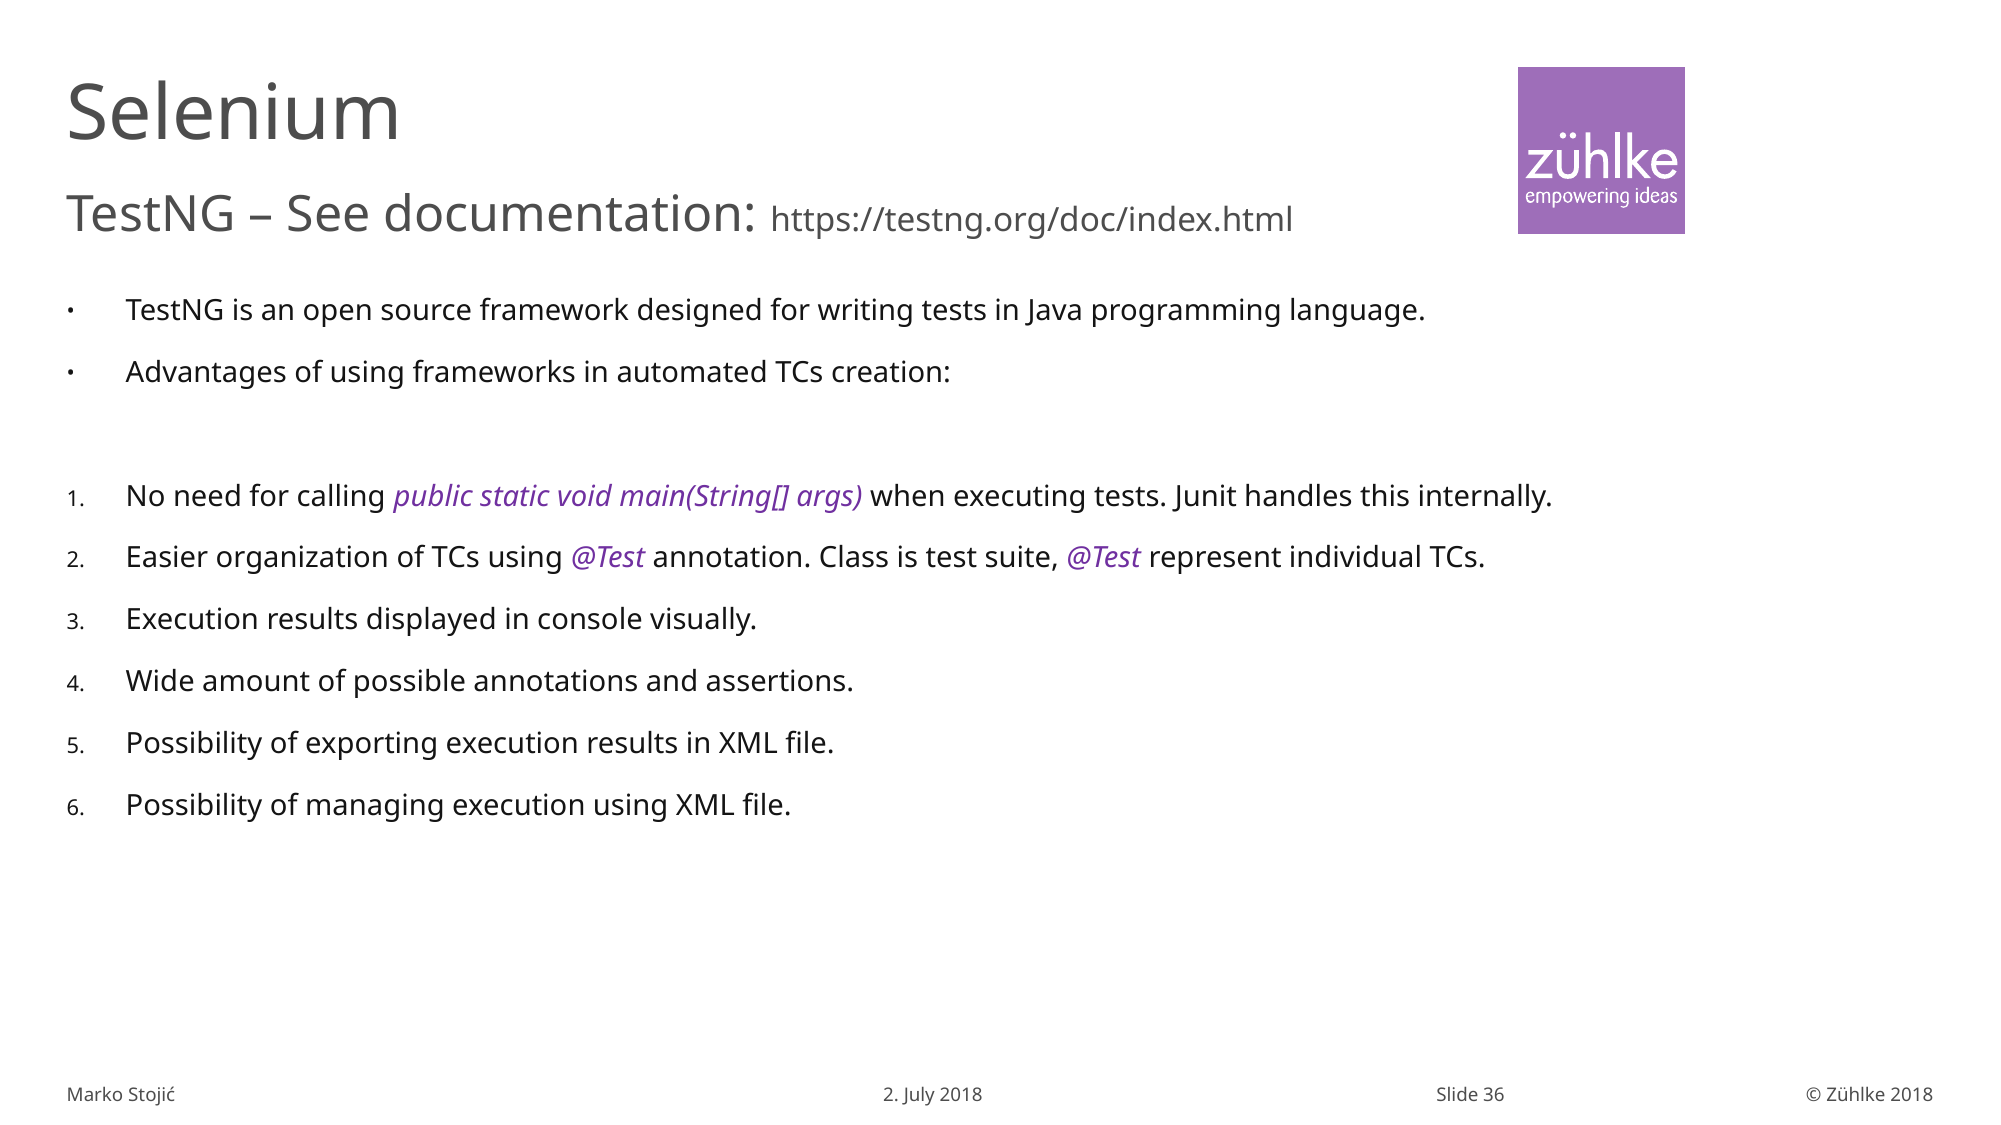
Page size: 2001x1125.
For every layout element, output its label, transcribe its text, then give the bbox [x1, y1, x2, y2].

title Selenium [66, 66, 1346, 177]
list TestNG is an open source framework designed for writing tests in Java programming language. Advantages of using frameworks in automated TCs creation: No need for calling public static void main(String[] args) when executing tests. Junit handles this internally. Easier organization of TCs using @Test annotation. Class is test suite, @Test represent individual TCs. Execution results displayed in console visually. Wide amount of possible annotations and assertions. Possibility of exporting execution results in XML file. Possibility of managing execution using XML file. [66, 293, 1934, 1059]
list TestNG – See documentation: https://testng.org/doc/index.html [66, 184, 1346, 245]
